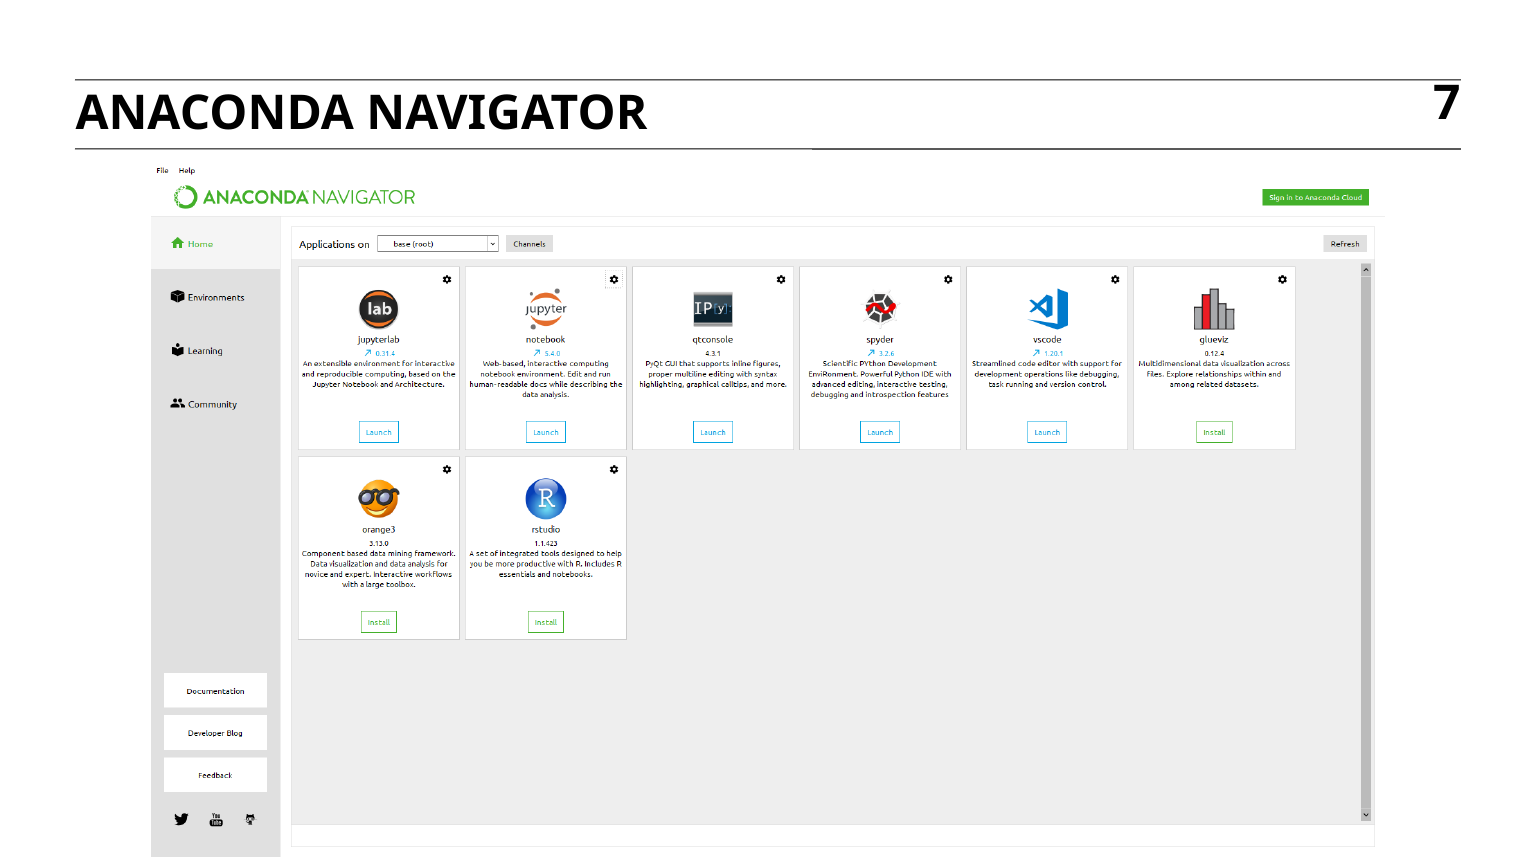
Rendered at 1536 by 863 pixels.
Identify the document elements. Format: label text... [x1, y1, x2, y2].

slide_number 7 [1419, 86, 1461, 138]
list Anaconda navigator [60, 81, 1231, 132]
picture [151, 162, 1385, 857]
